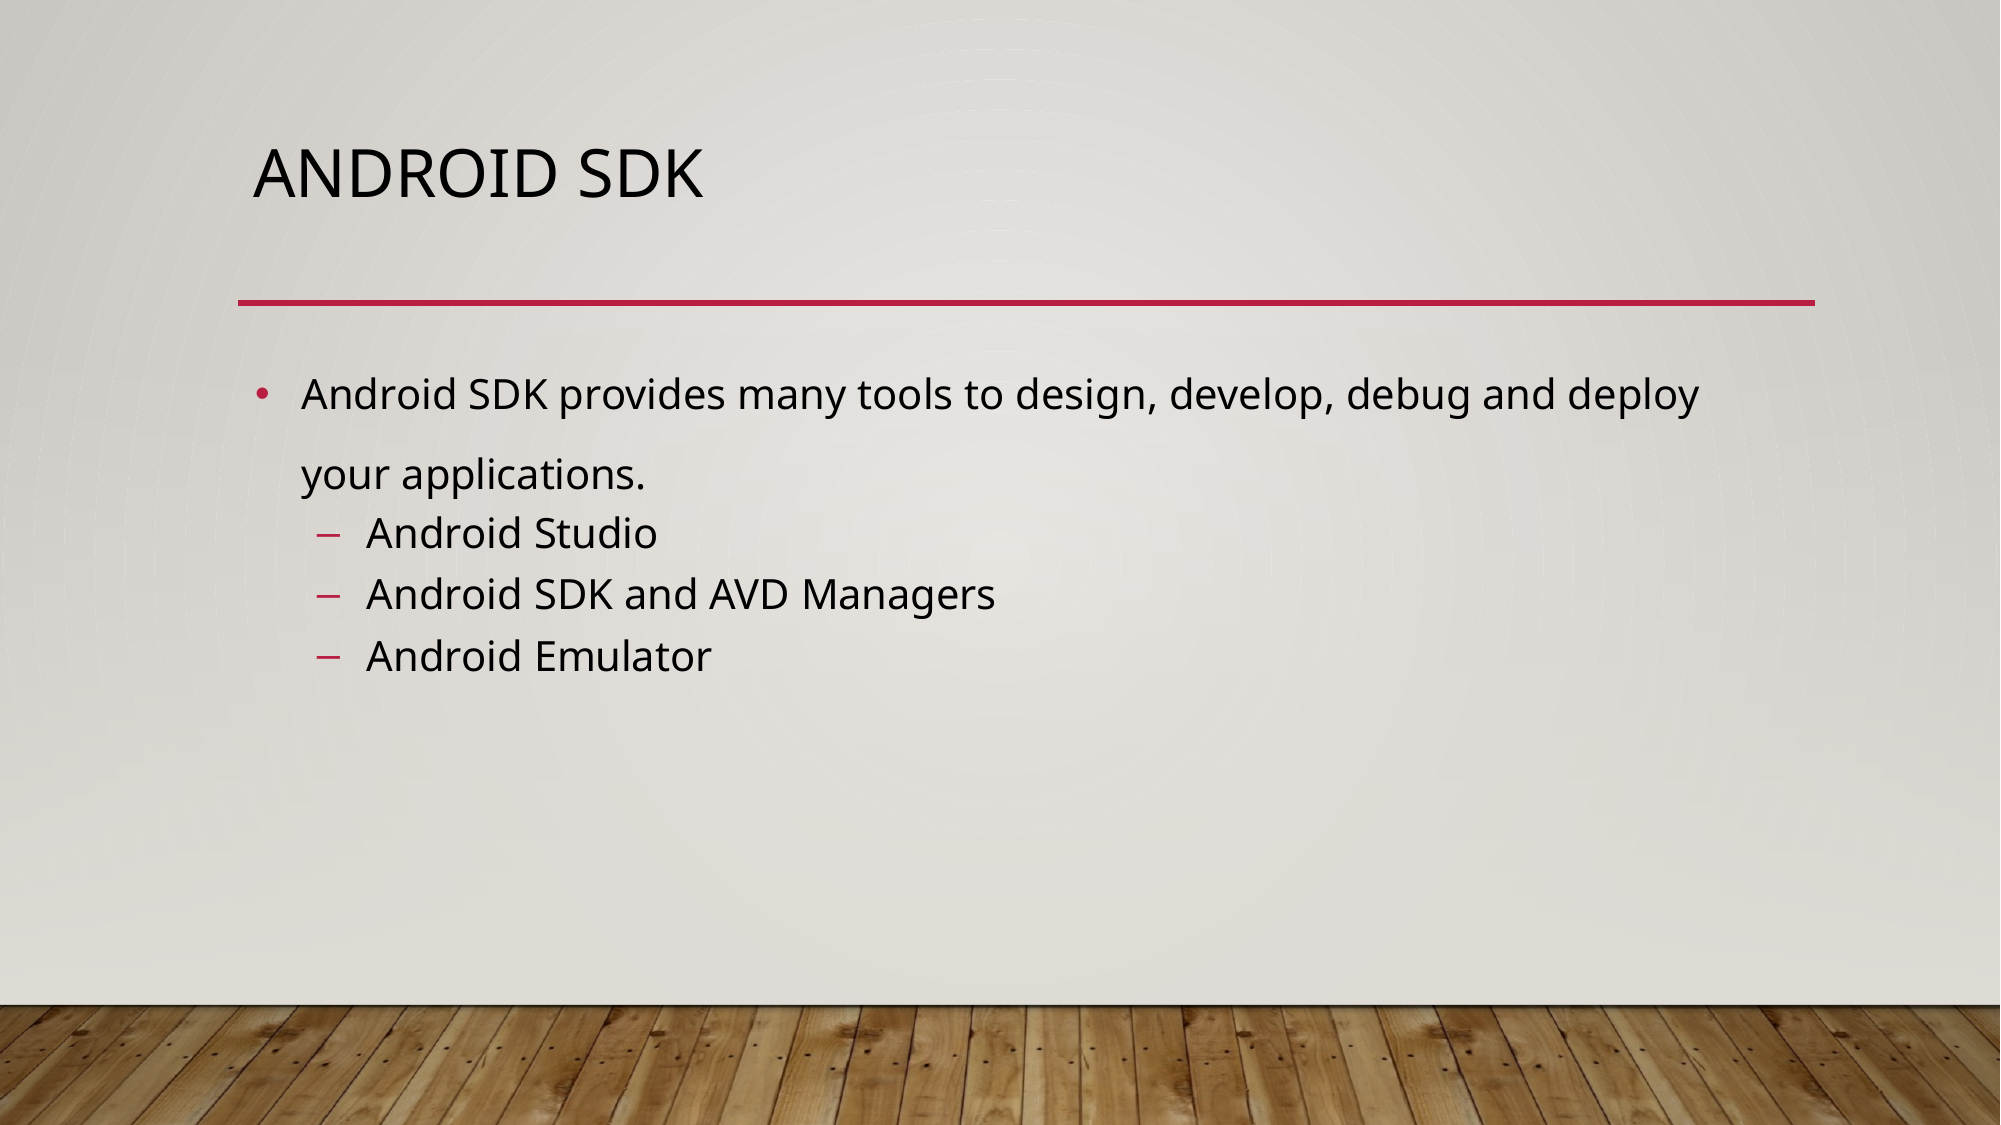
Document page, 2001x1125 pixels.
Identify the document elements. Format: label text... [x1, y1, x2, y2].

list Android SDK provides many tools to design, develop, debug and deploy your applications. Android Studio Android SDK and AVD Managers Android Emulator [238, 330, 1814, 897]
picture [0, 1005, 2000, 1125]
title Android SDK [238, 131, 1814, 305]
